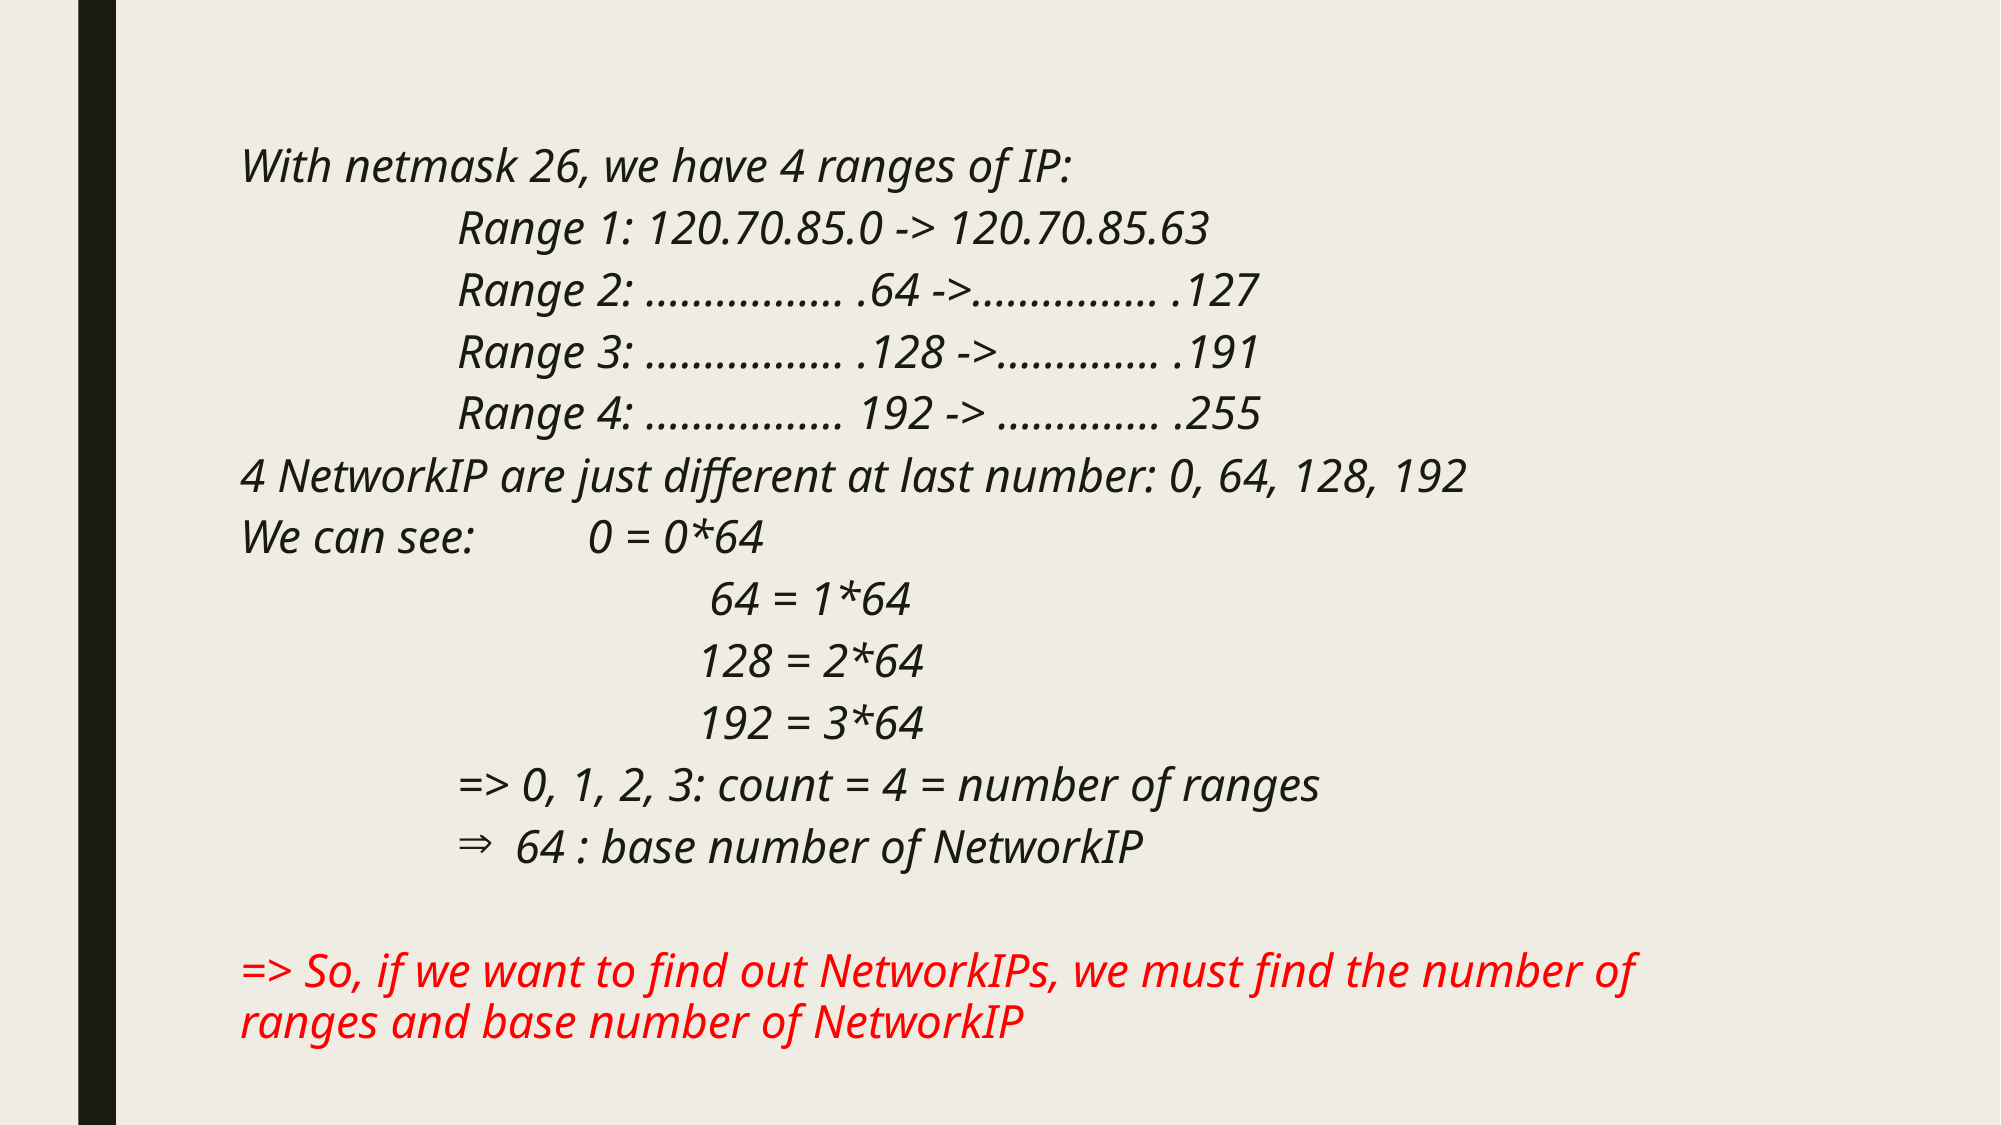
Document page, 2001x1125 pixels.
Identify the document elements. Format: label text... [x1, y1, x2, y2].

list With netmask 26, we have 4 ranges of IP: Range 1: 120.70.85.0 -> 120.70.85.63 Range 2: …………….. .64 ->……………. .127 Range 3: …………….. .128 ->………….. .191 Range 4: …………….. 192 -> ………….. .255 4 NetworkIP are just different at last number: 0, 64, 128, 192 We can see: 0 = 0*64 64 = 1*64 128 = 2*64 192 = 3*64 => 0, 1, 2, 3: count = 4 = number of ranges 64 : base number of NetworkIP => So, if we want to find out NetworkIPs, we must find the number of ranges and base number of NetworkIP [225, 80, 1800, 1066]
